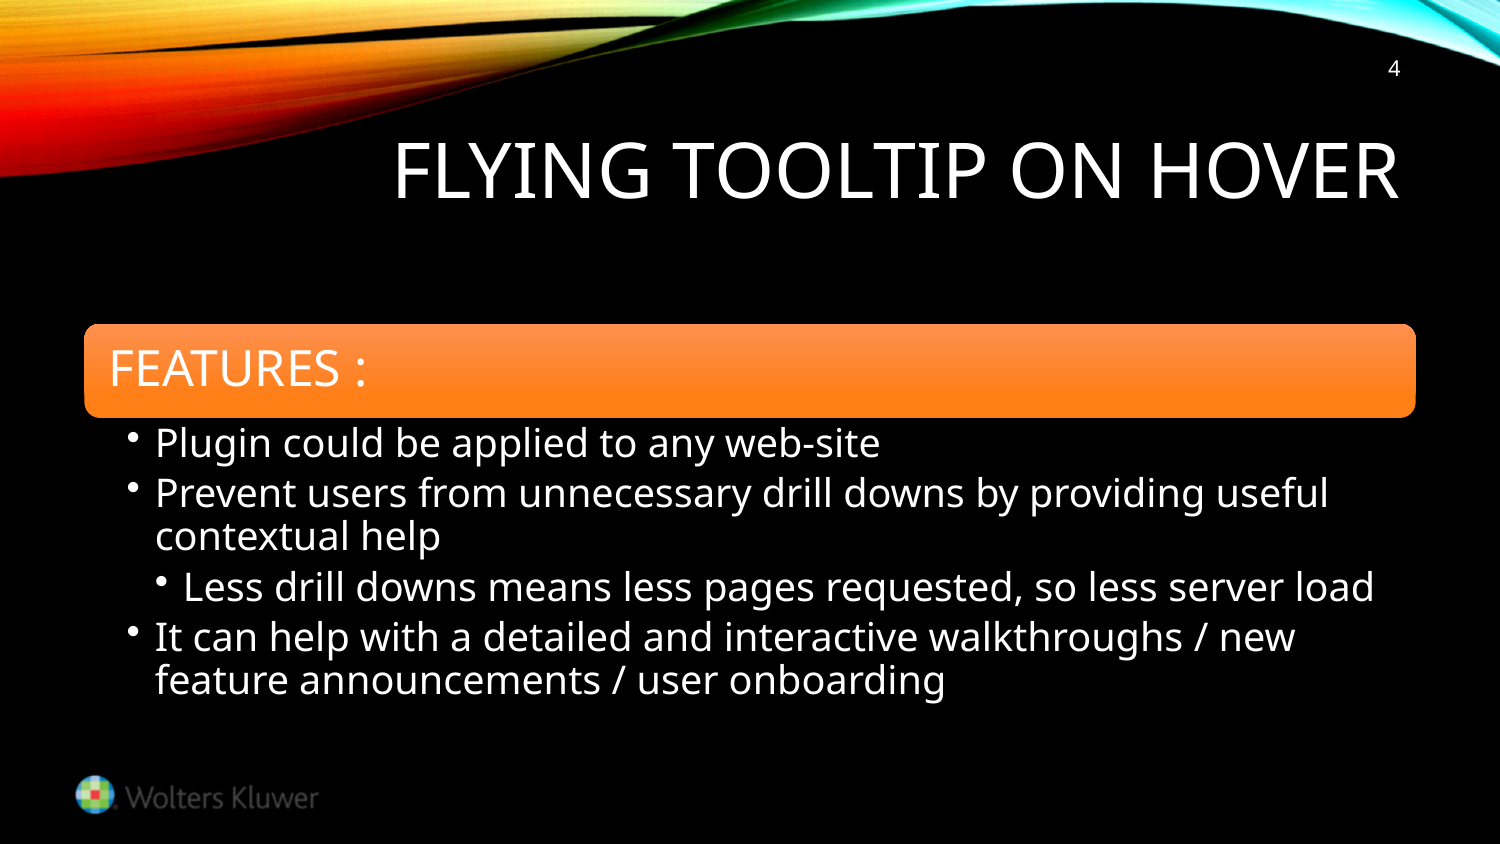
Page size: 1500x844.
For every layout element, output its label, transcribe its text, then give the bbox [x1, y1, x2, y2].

picture [57, 757, 338, 833]
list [84, 300, 1416, 735]
title Flying tooltip on hover [356, 178, 1416, 254]
picture [0, 0, 1500, 178]
